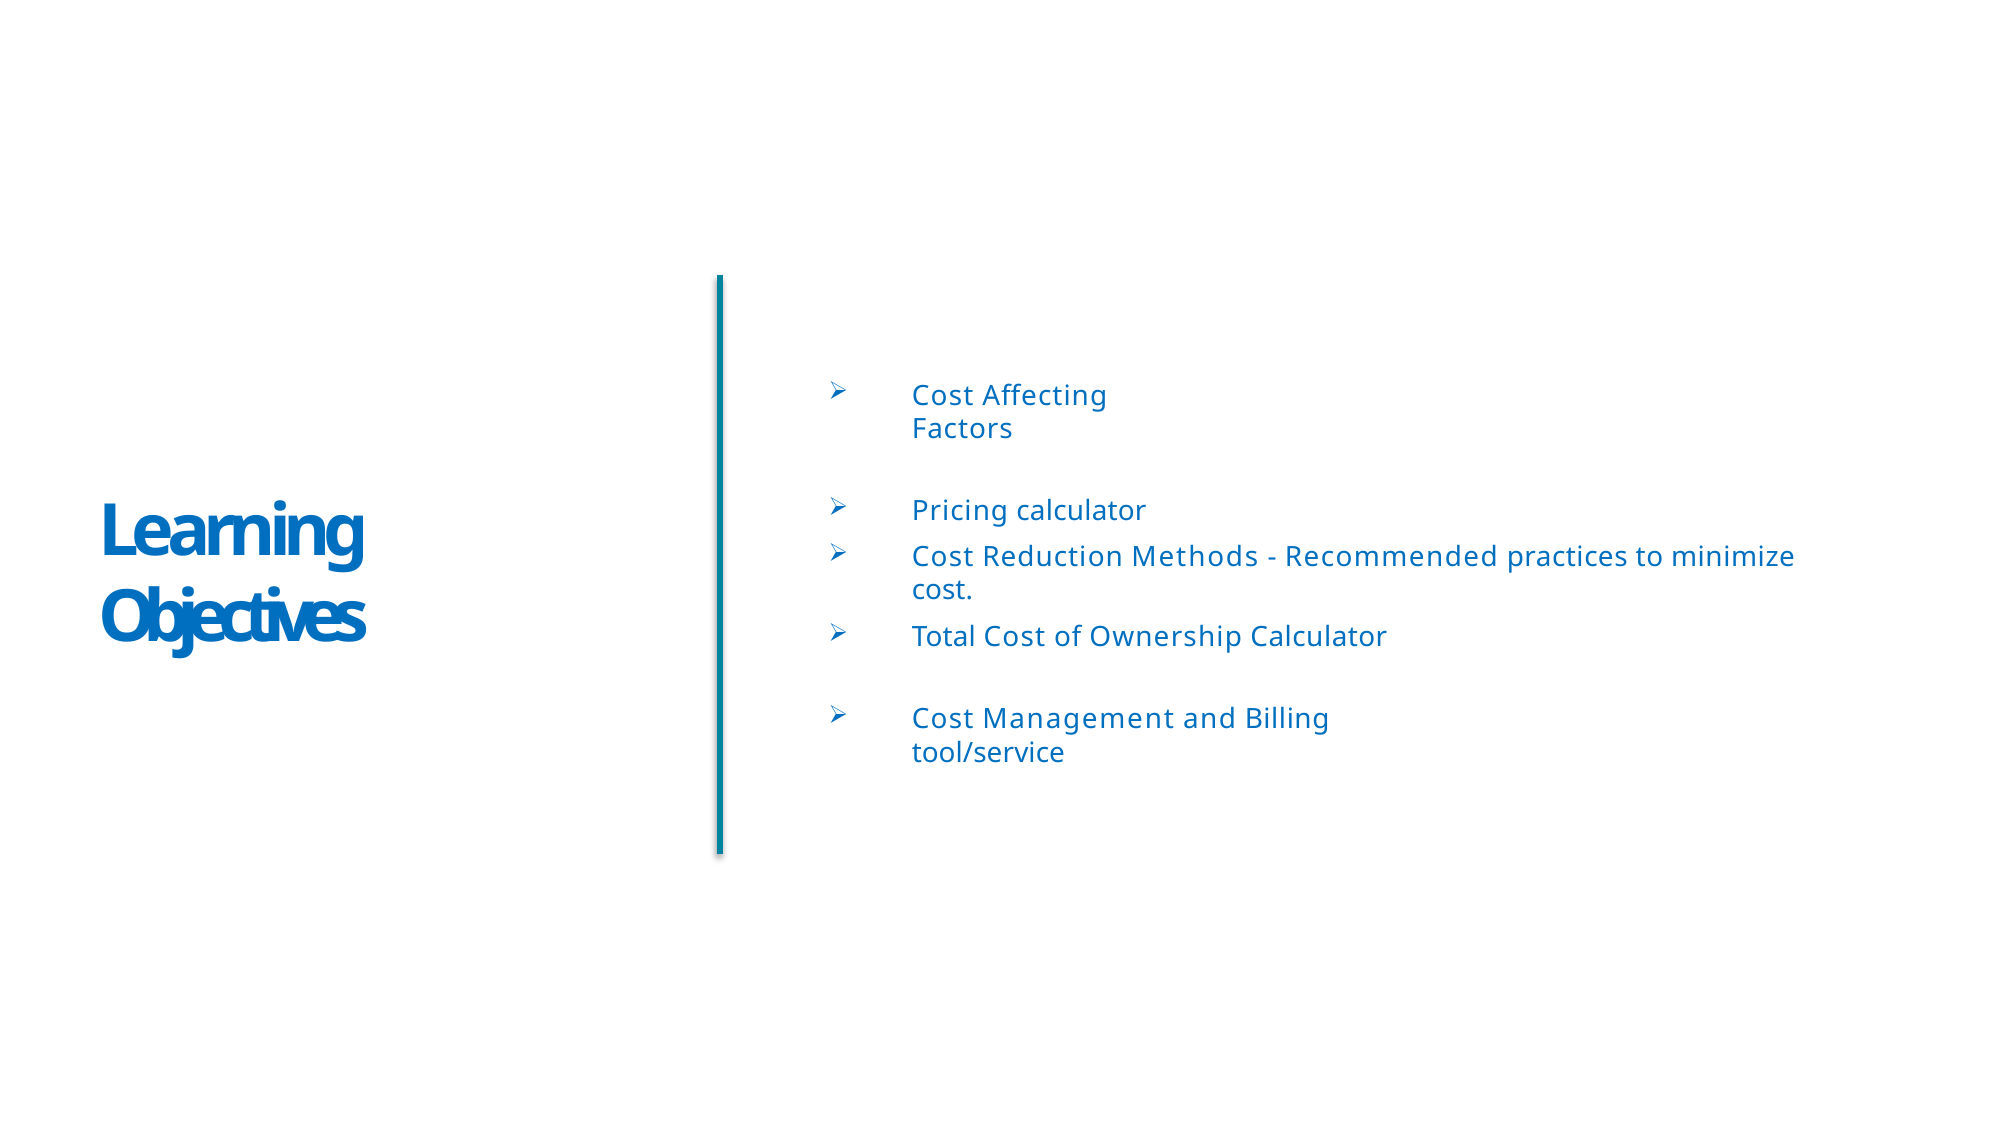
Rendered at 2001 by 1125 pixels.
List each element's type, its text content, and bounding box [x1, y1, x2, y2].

text_box Learning Objectives [95, 480, 608, 657]
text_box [708, 272, 731, 866]
text_box Total Cost of Ownership Calculator Cost Management and Billing tool/service [825, 616, 1467, 768]
text_box Cost Affecting Factors Pricing calculator [825, 374, 1213, 527]
text_box Cost Reduction Methods - Recommended practices to minimize cost. [825, 535, 1829, 606]
